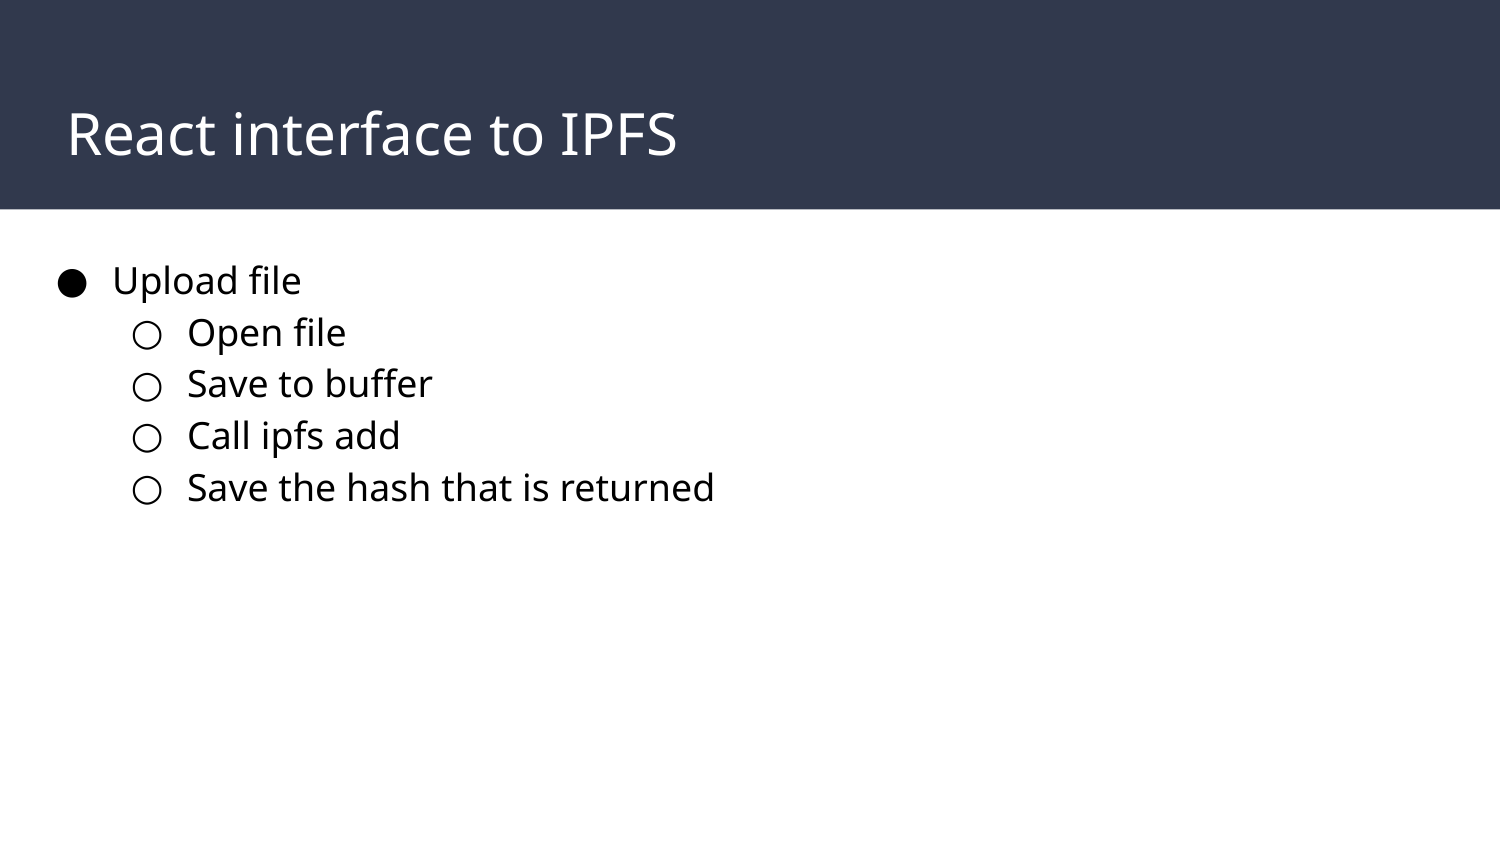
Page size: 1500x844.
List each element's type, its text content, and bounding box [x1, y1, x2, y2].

text_box Upload file Open file Save to buffer Call ipfs add Save the hash that is returned [22, 235, 1472, 784]
title React interface to IPFS [51, 82, 1449, 185]
